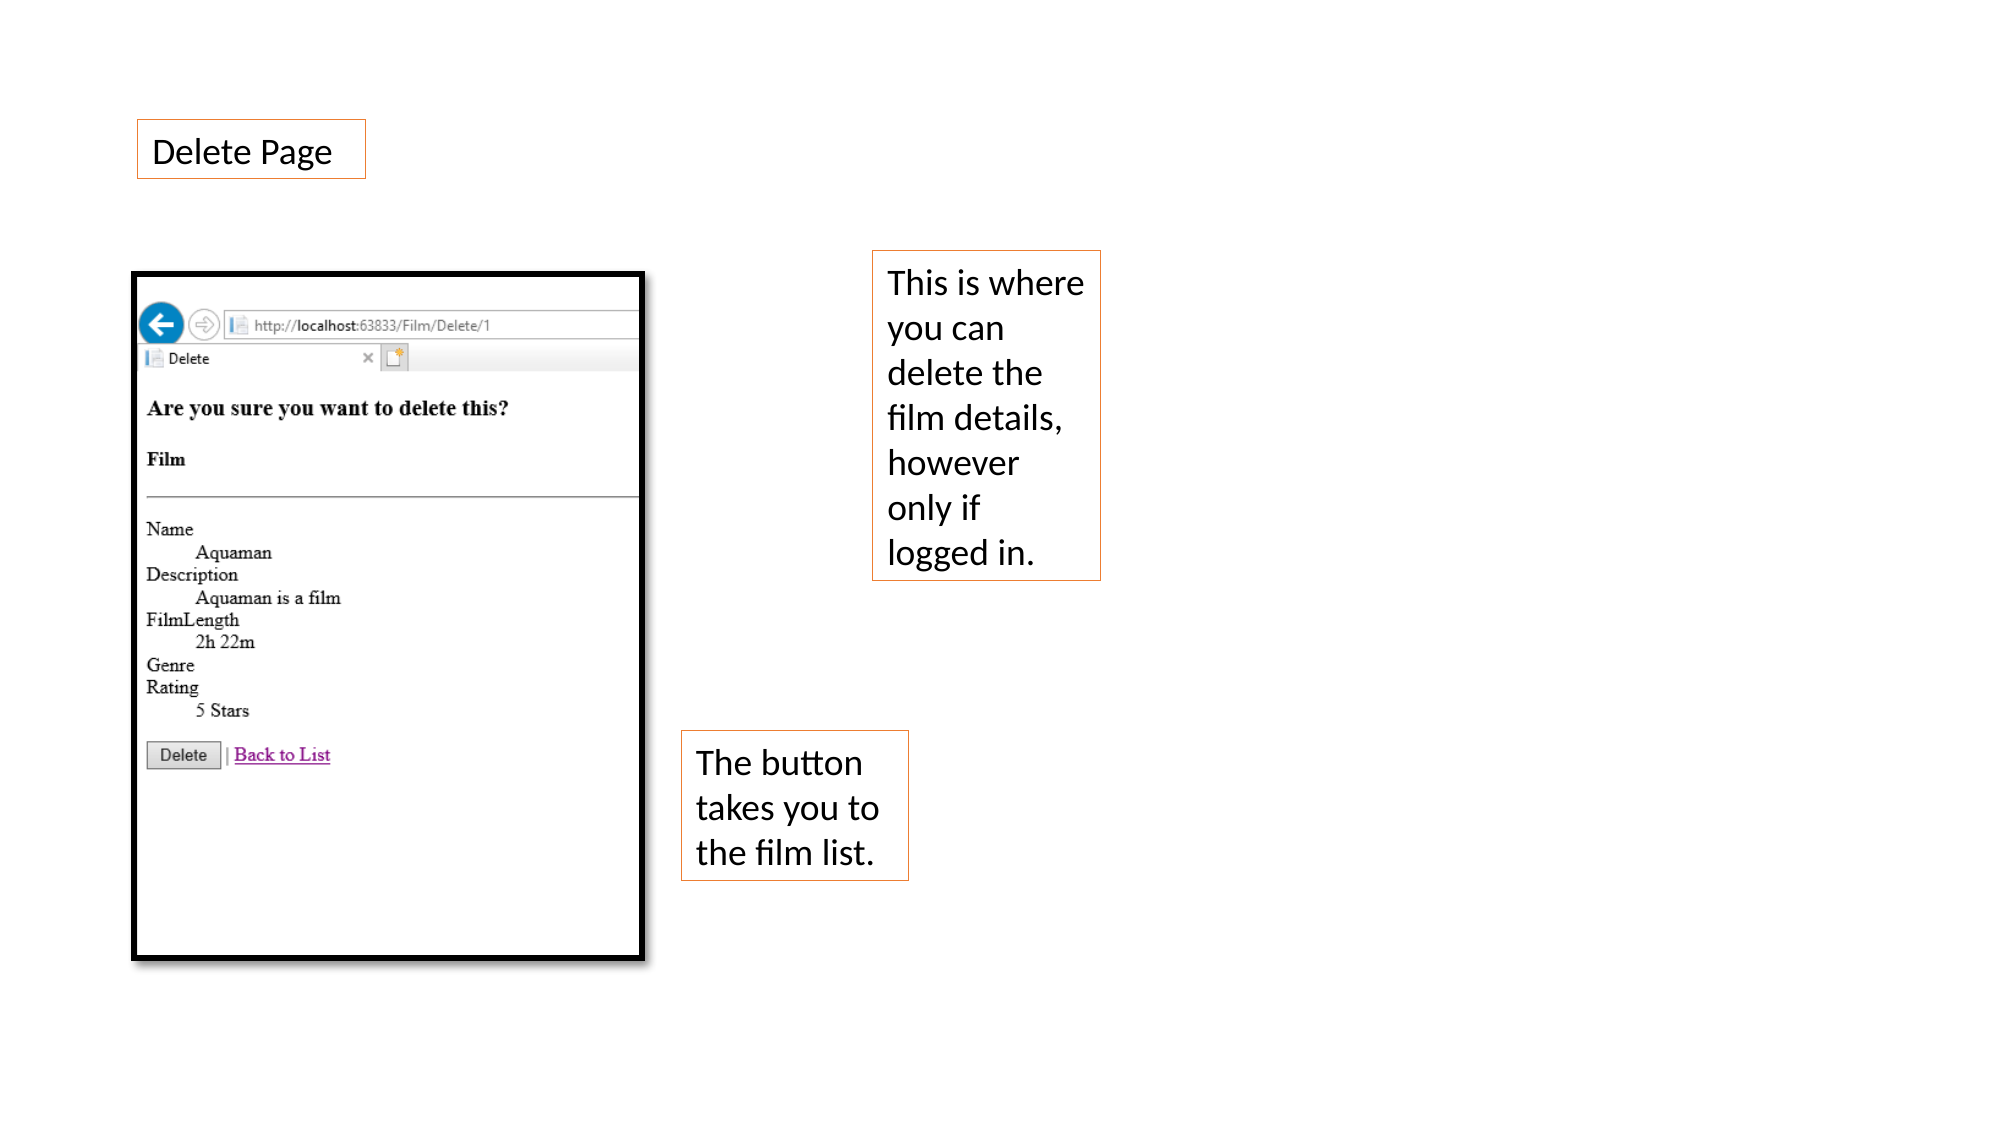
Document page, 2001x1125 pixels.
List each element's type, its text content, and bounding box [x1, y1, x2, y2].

text_box Delete Page [137, 119, 366, 179]
text_box The button takes you to the film list. [681, 730, 909, 881]
text_box This is where you can delete the film details, however only if logged in. [872, 250, 1101, 581]
picture [137, 277, 640, 956]
